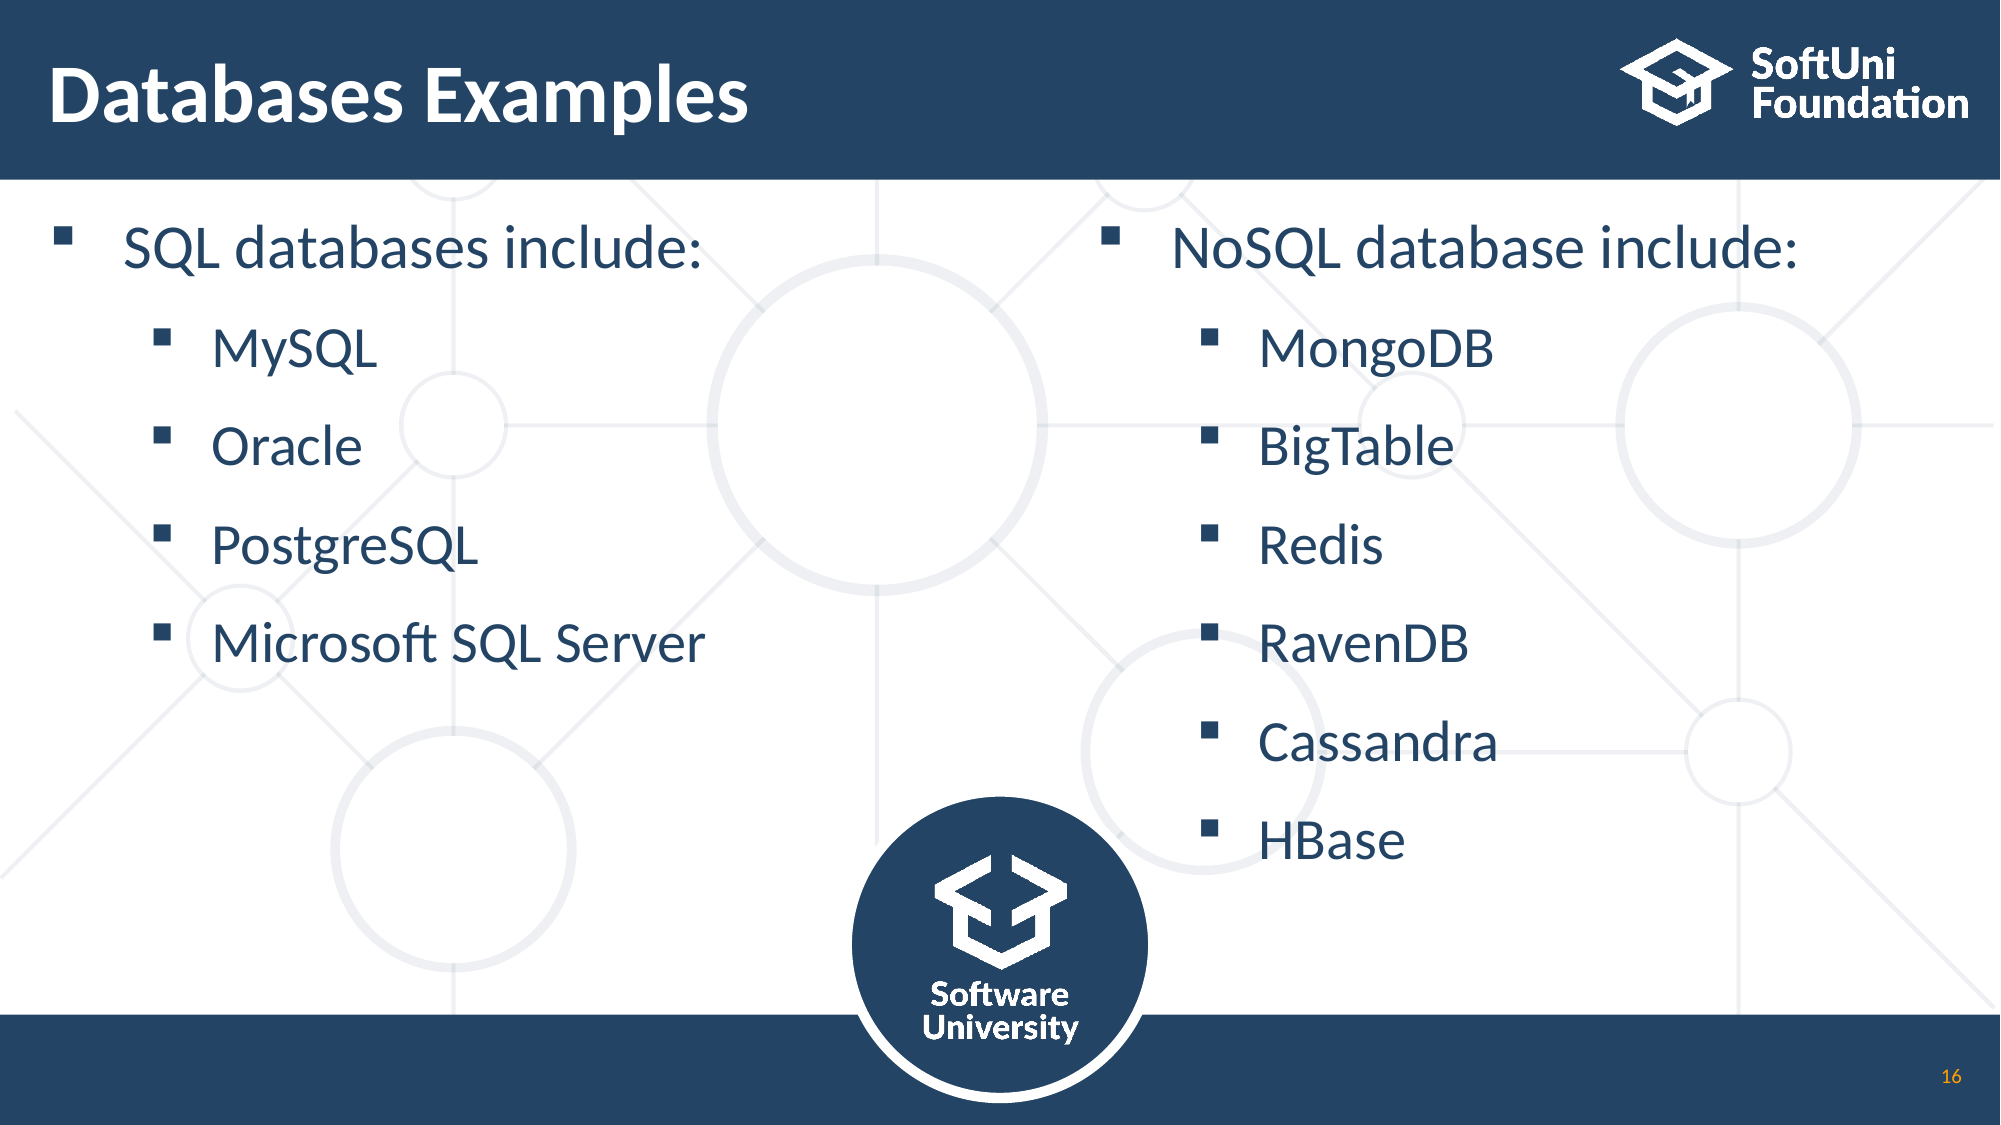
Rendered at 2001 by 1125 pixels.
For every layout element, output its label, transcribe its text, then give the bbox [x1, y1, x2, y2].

slide_number 16 [1897, 1049, 1968, 1101]
picture [1619, 38, 1968, 126]
picture [921, 854, 1079, 1049]
list SQL databases include: MySQL Oracle PostgreSQL Microsoft SQL Server [31, 196, 922, 988]
title Databases Examples [31, 16, 1591, 162]
list NoSQL database include: MongoDB BigTable Redis RavenDB Cassandra HBase [1078, 196, 1969, 988]
